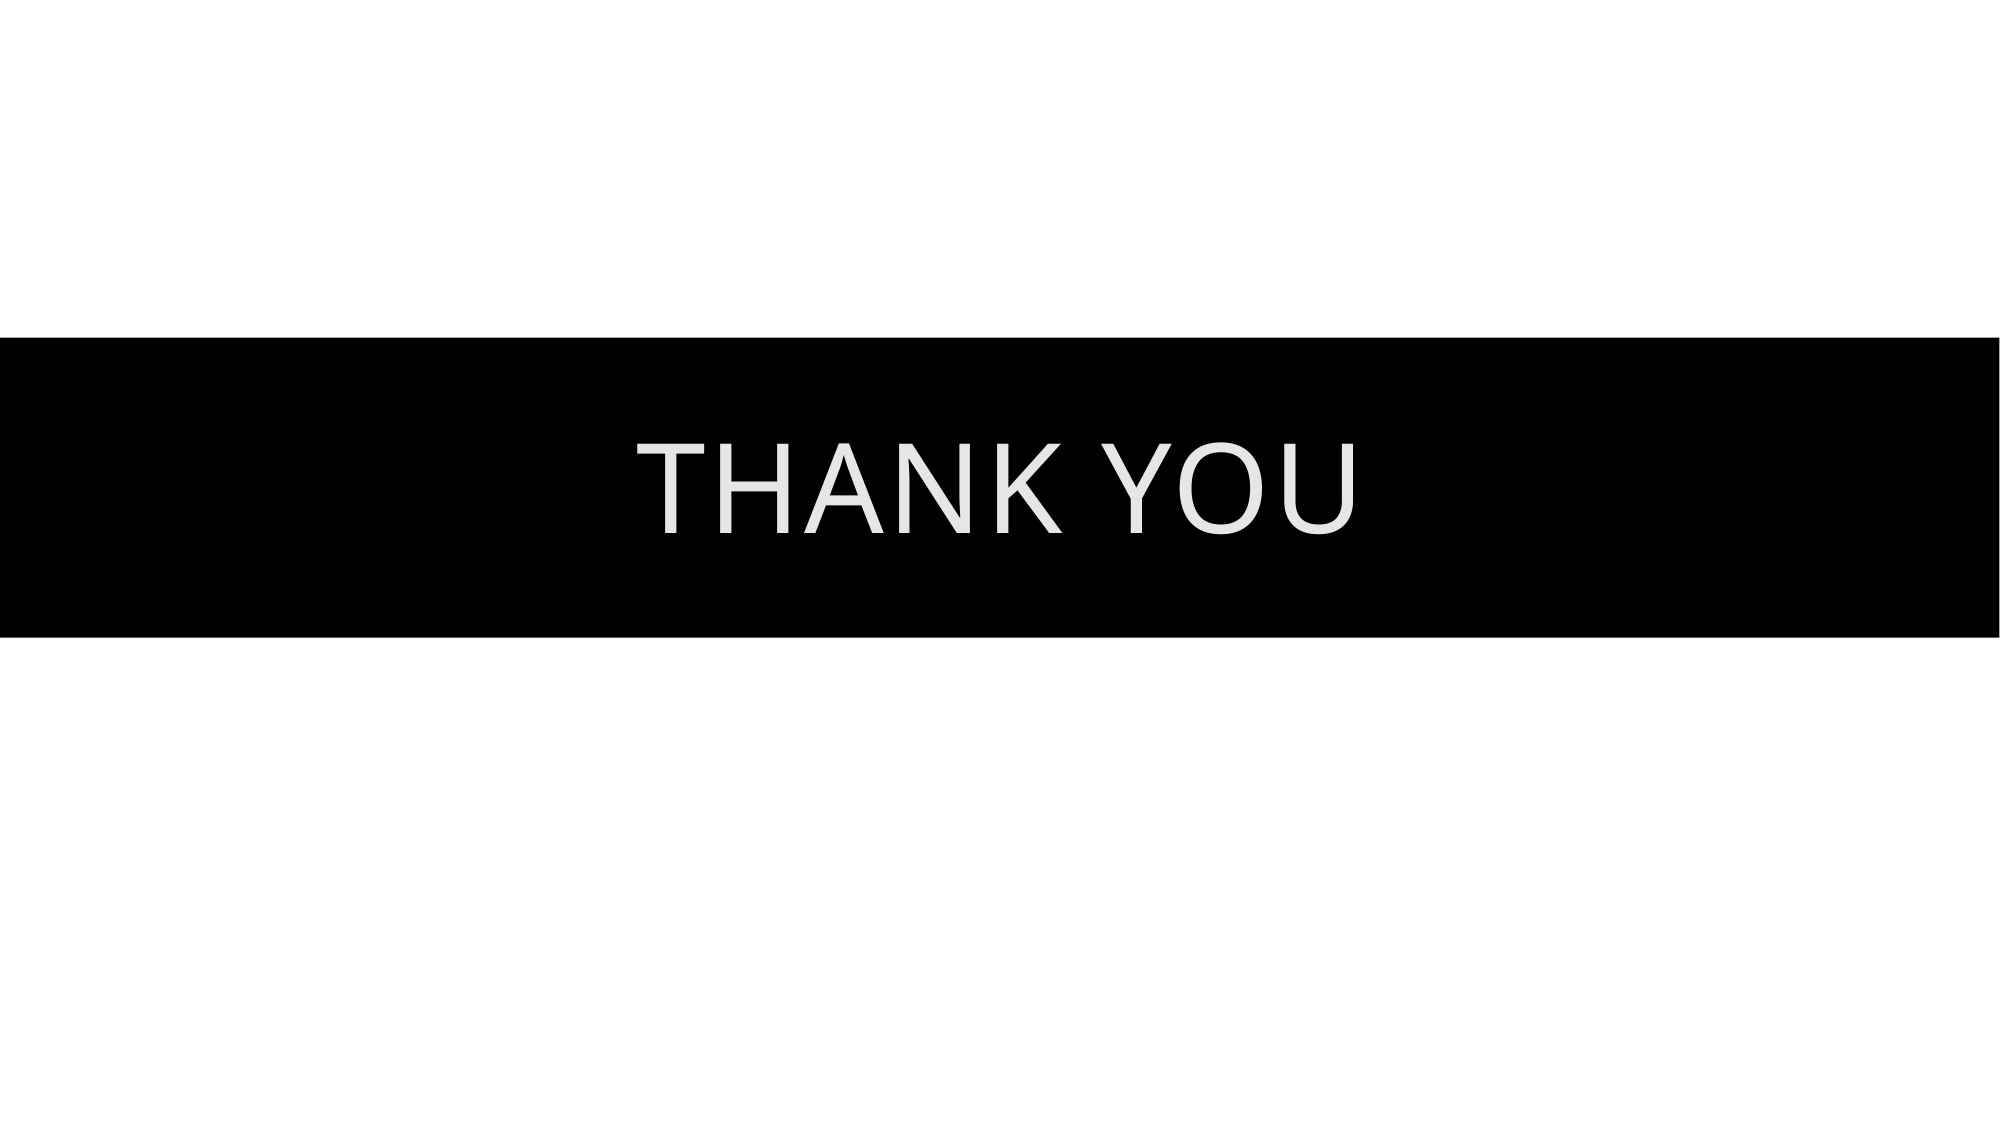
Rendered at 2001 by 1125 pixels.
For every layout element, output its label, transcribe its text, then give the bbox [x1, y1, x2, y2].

title Thank you [60, 355, 1942, 641]
